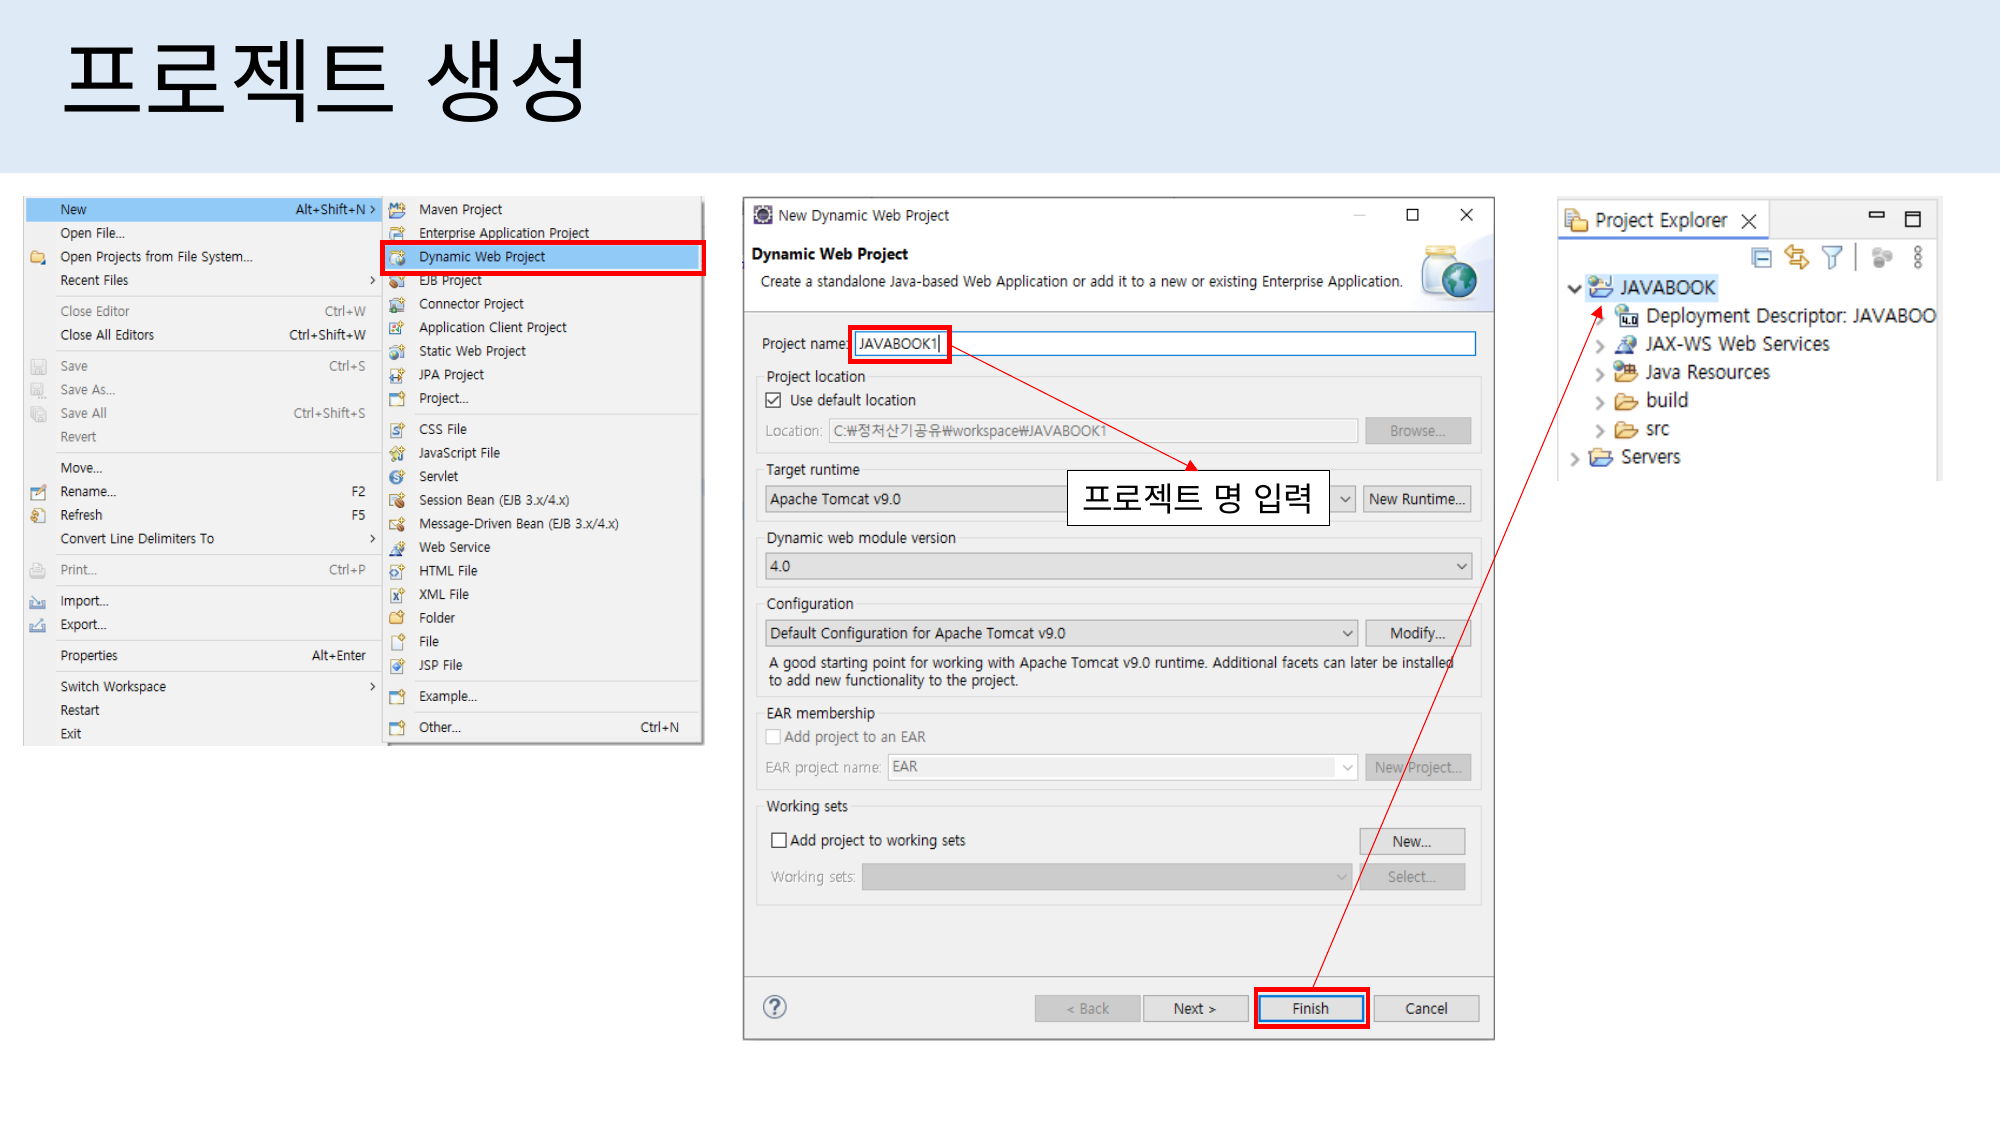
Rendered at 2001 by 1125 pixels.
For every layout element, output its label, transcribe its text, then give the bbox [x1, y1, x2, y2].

picture [742, 196, 1495, 1041]
picture [1557, 196, 1943, 481]
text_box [949, 344, 1199, 471]
title 프로젝트 생성 [45, 22, 1955, 149]
picture [23, 196, 705, 746]
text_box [1311, 305, 1602, 990]
